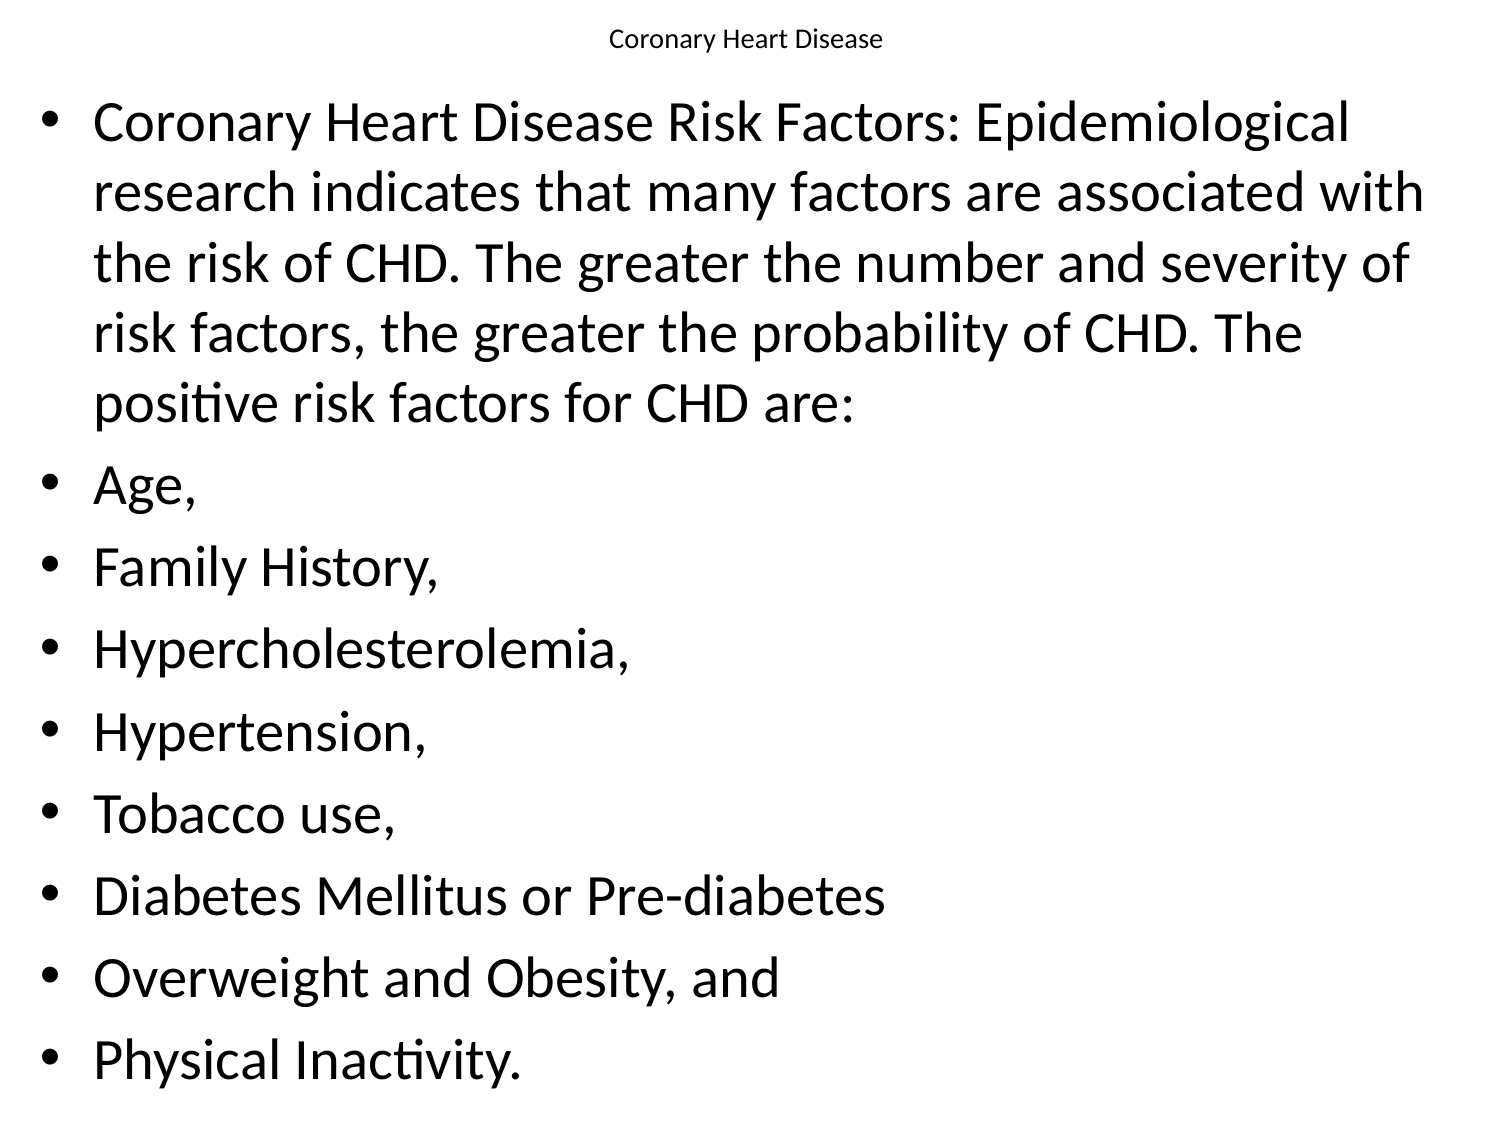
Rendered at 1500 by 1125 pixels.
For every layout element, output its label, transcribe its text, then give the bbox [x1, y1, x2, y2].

title Coronary Heart Disease [75, 12, 1425, 63]
list Coronary Heart Disease Risk Factors: Epidemiological research indicates that many factors are associated with the risk of CHD. The greater the number and severity of risk factors, the greater the probability of CHD. The positive risk factors for CHD are: Age, Family History, Hypercholesterolemia, Hypertension, Tobacco use, Diabetes Mellitus or Pre-diabetes Overweight and Obesity, and Physical Inactivity. [24, 75, 1475, 1100]
